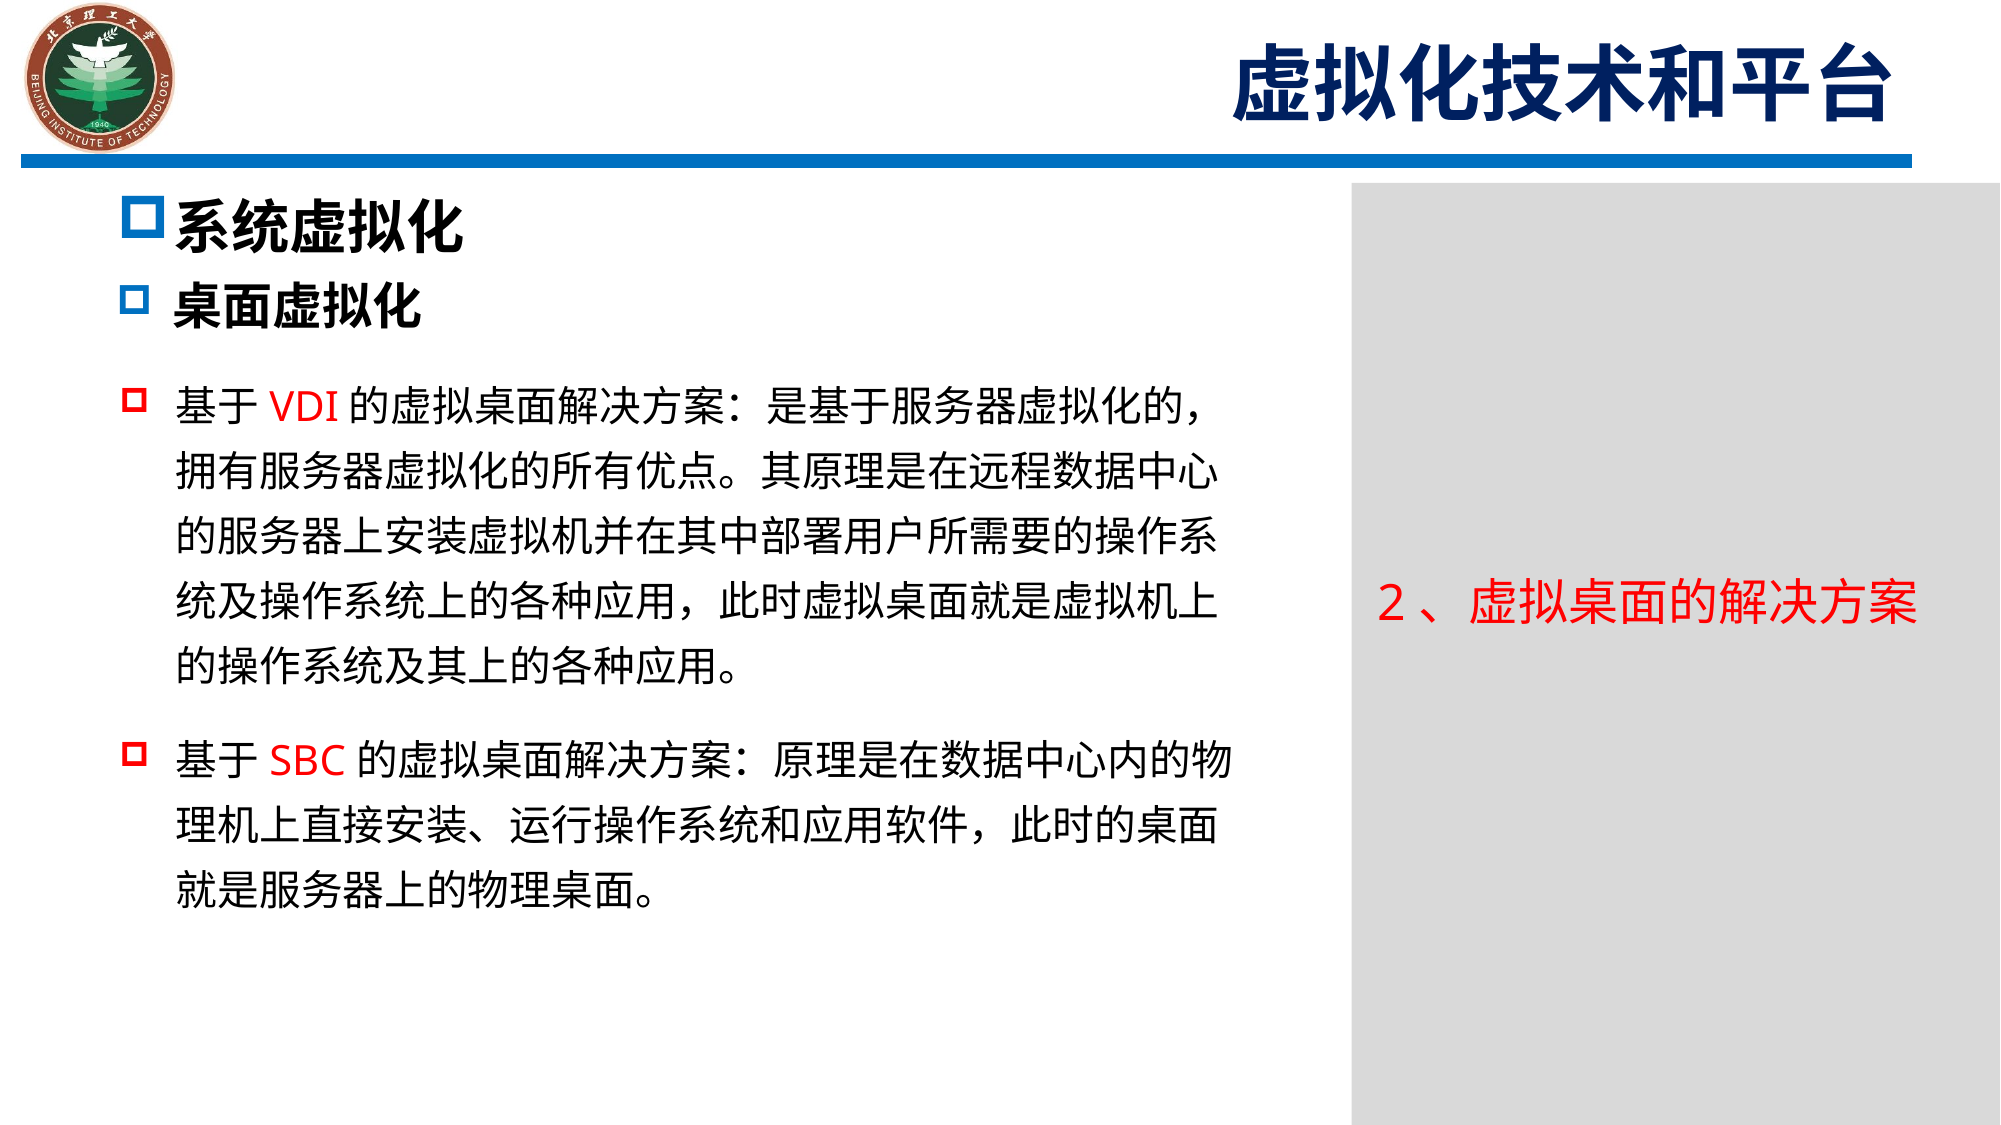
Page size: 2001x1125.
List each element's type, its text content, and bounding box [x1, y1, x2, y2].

text_box 虚拟化技术和平台 [962, 51, 1912, 139]
text_box 系统虚拟化 [102, 182, 480, 268]
text_box 基于SBC的虚拟桌面解决方案：原理是在数据中心内的物理机上直接安装、运行操作系统和应用软件，此时的桌面就是服务器上的物理桌面。 [99, 708, 1263, 973]
text_box 2、虚拟桌面的解决方案 [1350, 545, 1934, 638]
text_box [1351, 182, 2000, 1125]
text_box 基于VDI的虚拟桌面解决方案：是基于服务器虚拟化的，拥有服务器虚拟化的所有优点。其原理是在远程数据中心的服务器上安装虚拟机并在其中部署用户所需要的操作系统及操作系统上的各种应用，此时虚拟桌面就是虚拟机上的操作系统及其上的各种应用。 [99, 354, 1263, 708]
picture [21, 0, 178, 156]
text_box [21, 154, 1912, 168]
text_box 桌面虚拟化 [101, 267, 438, 343]
